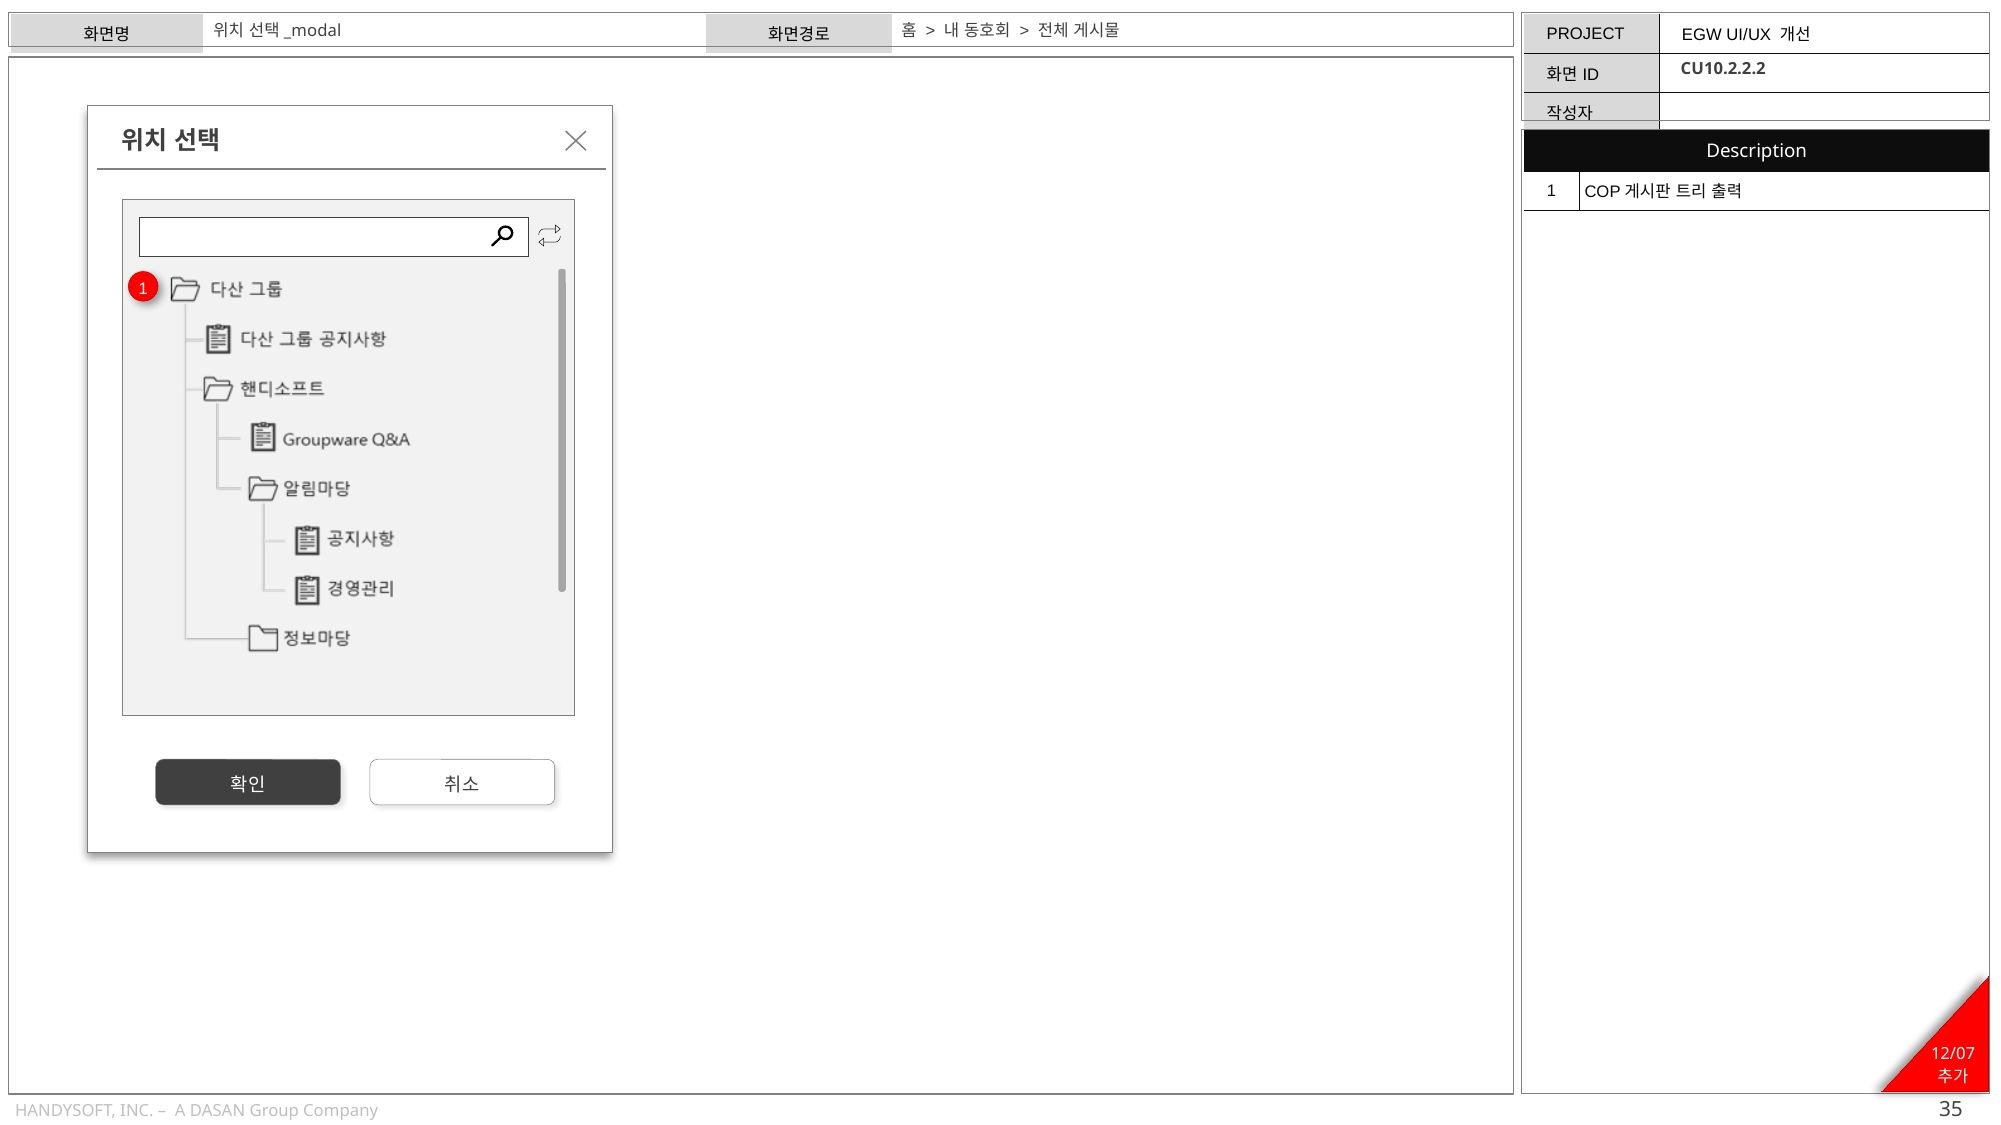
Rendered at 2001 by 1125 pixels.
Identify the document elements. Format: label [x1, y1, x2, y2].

picture [113, 259, 427, 674]
table_cell [1524, 172, 1579, 210]
text_box [1881, 976, 1989, 1092]
text_box [889, 8, 1249, 51]
picture [538, 223, 561, 248]
table_header [1524, 130, 1989, 171]
text_box [201, 13, 352, 47]
text_box [86, 105, 613, 853]
table_cell [1580, 172, 1989, 210]
text_box [1668, 50, 1819, 85]
